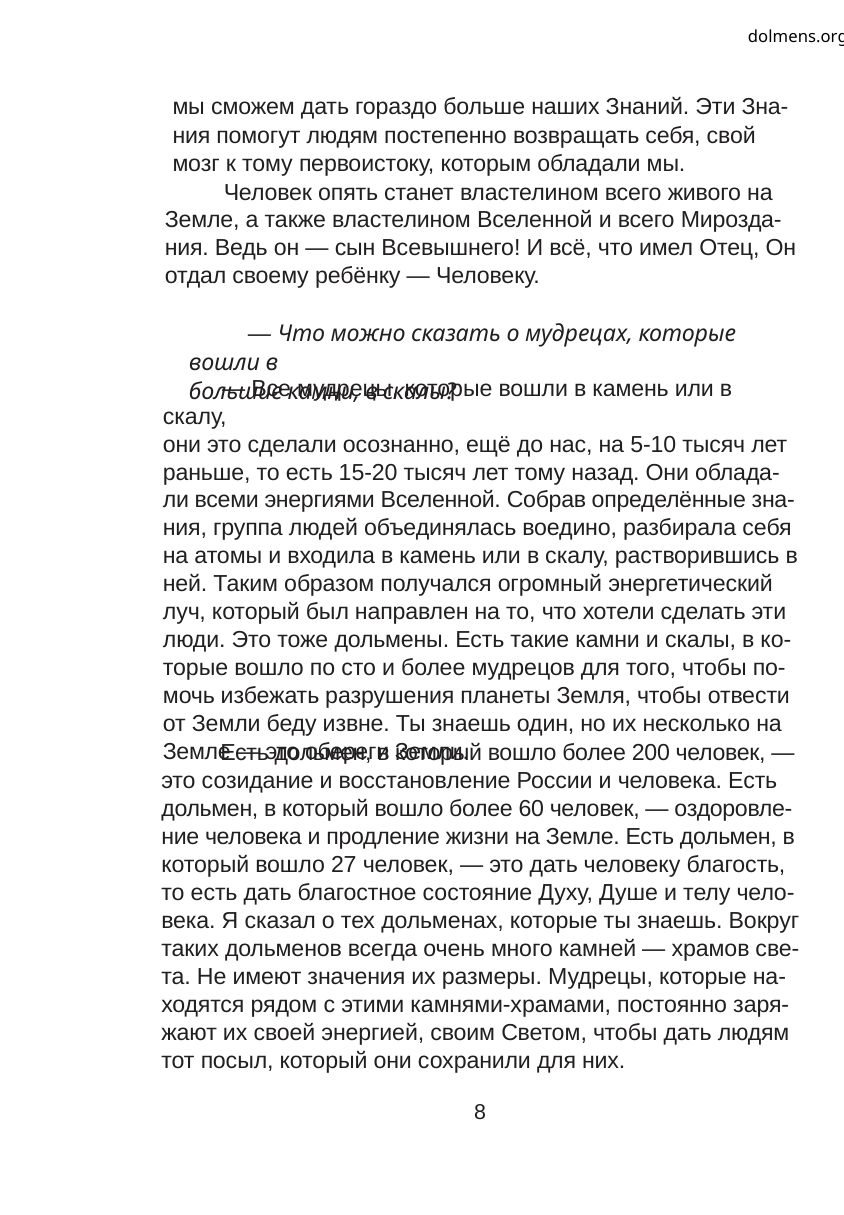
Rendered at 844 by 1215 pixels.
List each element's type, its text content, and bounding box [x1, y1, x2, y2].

text_box — Что можно сказать о мудрецах, которые вошли в большие камни, в скалы? [188, 316, 772, 372]
text_box Человек опять станет властелином всего живого на Земле, а также властелином Вселенной и всего Мирозда- ния. Ведь он — сын Всевышнего! И всё, что имел Отец, Он отдал своему ребёнку — Человеку. [164, 177, 796, 316]
text_box dolmens.org [747, 27, 844, 66]
text_box — Все мудрецы, которые вошли в камень или в скалу, они это сделали осознанно, ещё до нас, на 5-10 тысяч лет раньше, то есть 15-20 тысяч лет тому назад. Они облада- ли всеми энергиями Вселенной. Собрав определённые зна- ния, группа людей объединялась воедино, разбирала себя на атомы и входила в камень или в скалу, растворившись в ней. Таким образом получался огромный энергетический луч, который был направлен на то, что хотели сделать эти люди. Это тоже дольмены. Есть такие камни и скалы, в ко- торые вошло по сто и более мудрецов для того, чтобы по- мочь избежать разрушения планеты Земля, чтобы отвести от Земли беду извне. Ты знаешь один, но их несколько на Земле — это обереги Земли. [162, 372, 798, 737]
text_box Есть дольмен, в который вошло более 200 человек, — это созидание и восстановление России и человека. Есть дольмен, в который вошло более 60 человек, — оздоровле- ние человека и продление жизни на Земле. Есть дольмен, в который вошло 27 человек, — это дать человеку благость, то есть дать благостное состояние Духу, Душе и телу чело- века. Я сказал о тех дольменах, которые ты знаешь. Вокруг таких дольменов всегда очень много камней — храмов све- та. Не имеют значения их размеры. Мудрецы, которые на- ходятся рядом с этими камнями-храмами, постоянно заря- жают их своей энергией, своим Светом, чтобы дать людям тот посыл, который они сохранили для них. [161, 737, 799, 1102]
text_box мы сможем дать гораздо больше наших Знаний. Эти Зна- ния помогут людям постепенно возвращать себя, свой мозг к тому первоистоку, которым обладали мы. [172, 91, 788, 177]
text_box 8 [474, 1097, 487, 1151]
